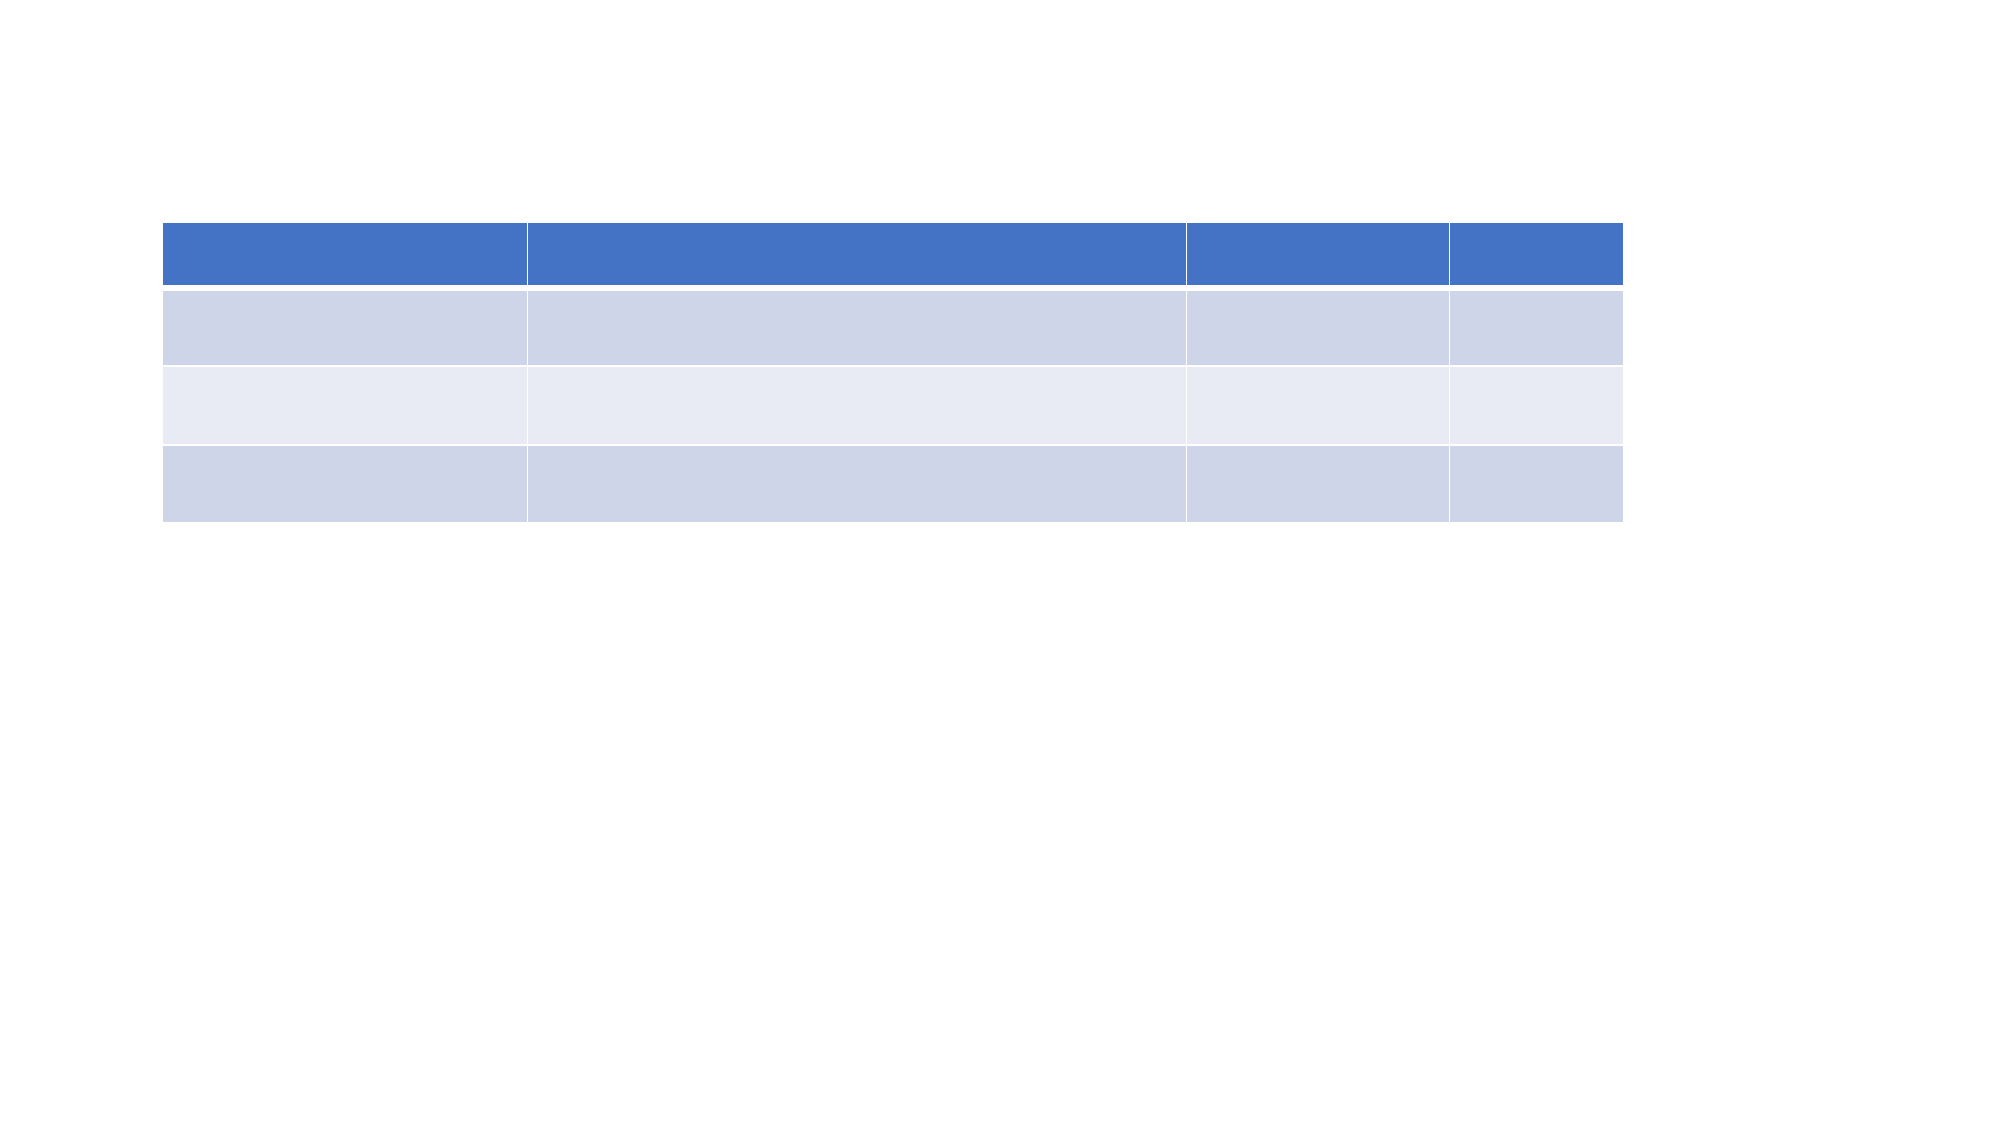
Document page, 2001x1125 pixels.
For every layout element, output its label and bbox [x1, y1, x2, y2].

table_cell [163, 367, 527, 444]
table_cell [163, 446, 527, 522]
table_header [163, 223, 527, 285]
table_cell [1187, 367, 1449, 444]
table_cell [1187, 291, 1449, 365]
table_cell [1450, 367, 1623, 444]
table_cell [1450, 291, 1623, 365]
table_cell [528, 446, 1186, 522]
table_cell [1187, 446, 1449, 522]
table_cell [1450, 446, 1623, 522]
table_header [1187, 223, 1449, 285]
table_cell [528, 291, 1186, 365]
table_cell [528, 367, 1186, 444]
table_cell [163, 291, 527, 365]
table_header [528, 223, 1186, 285]
table_header [1450, 223, 1623, 285]
